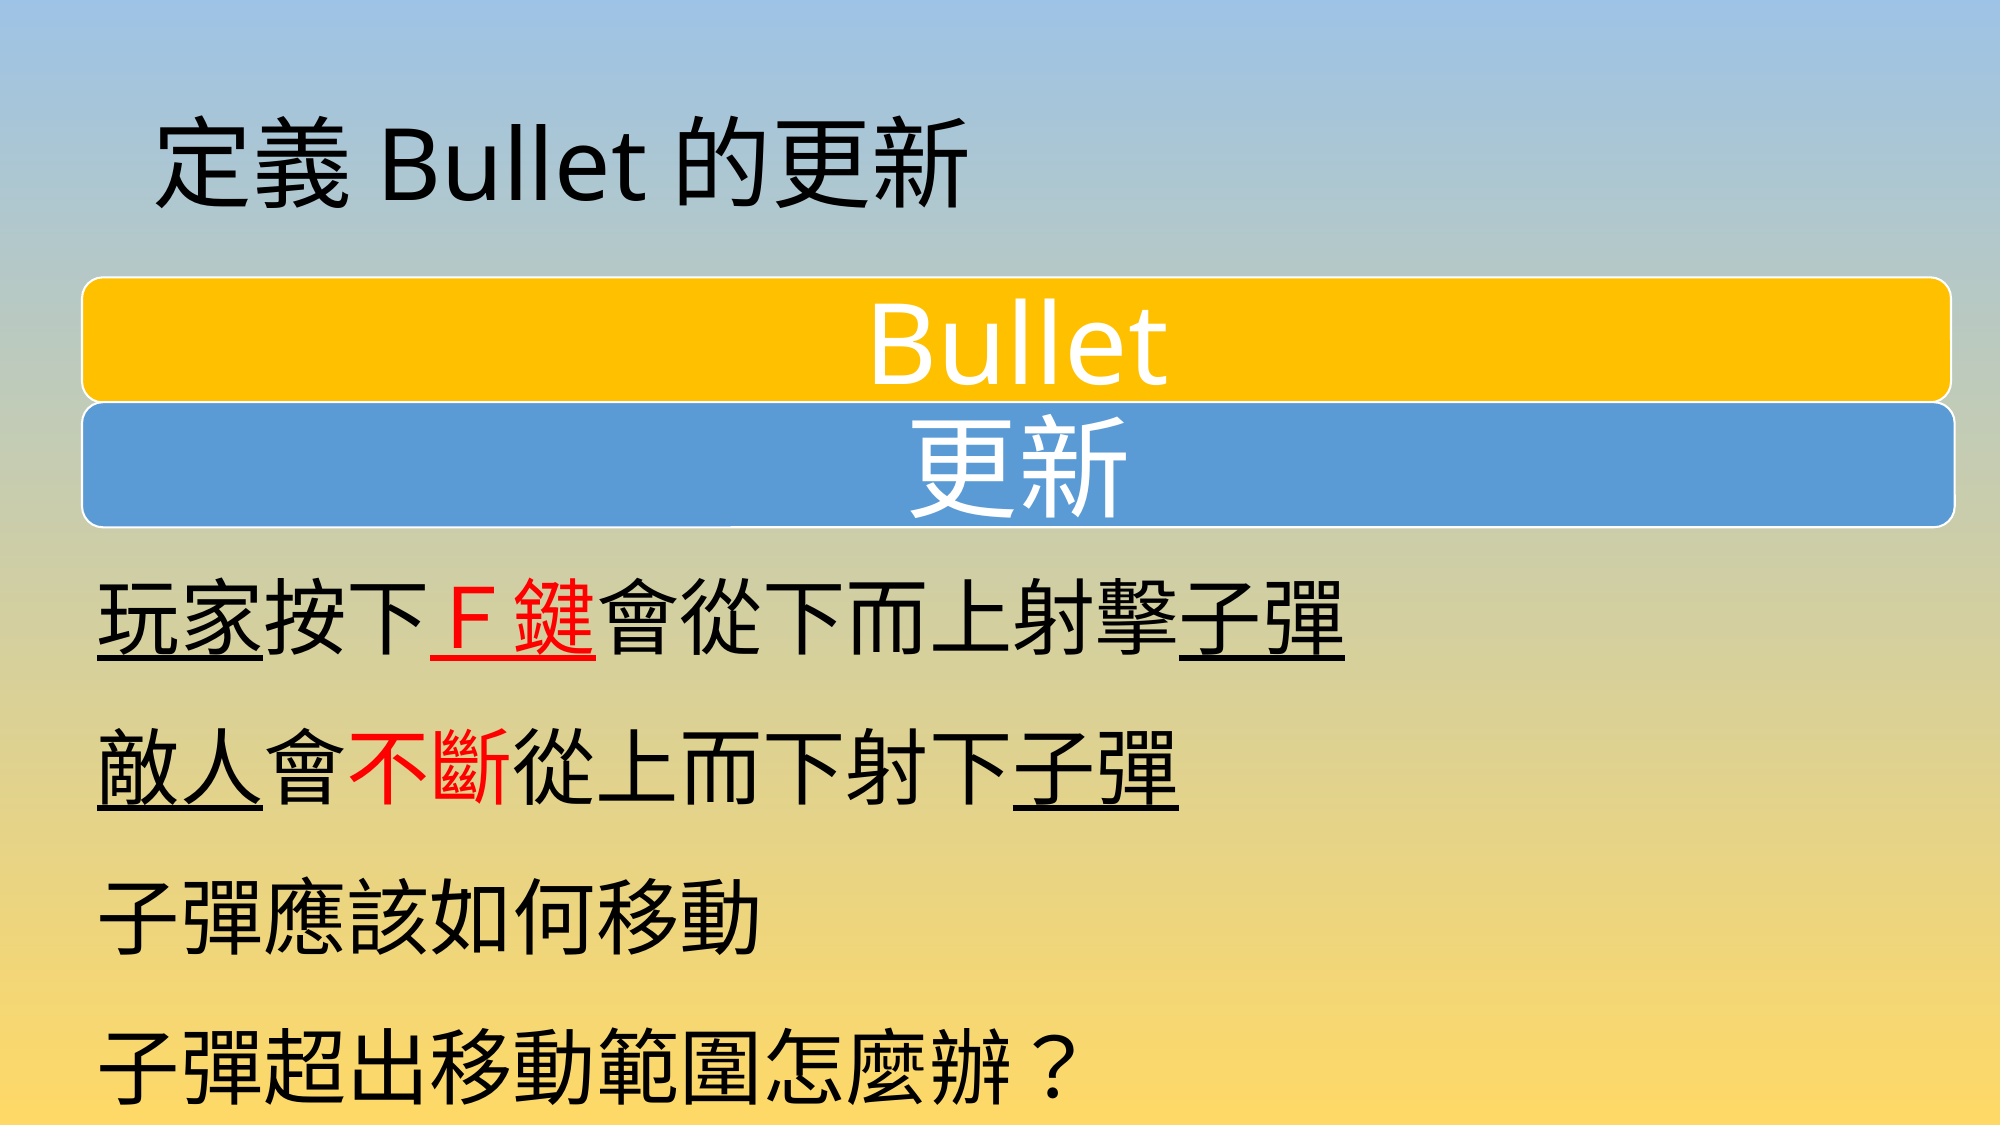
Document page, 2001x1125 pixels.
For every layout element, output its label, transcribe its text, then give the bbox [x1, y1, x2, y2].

text_box 玩家按下Ｆ鍵會從下而上射擊子彈 敵人會不斷從上而下射下子彈 子彈應該如何移動 子彈超出移動範圍怎麼辦？ [82, 508, 1952, 1123]
title 定義Bullet的更新 [137, 59, 1863, 276]
text_box Bullet [80, 276, 1953, 402]
text_box 更新 [80, 401, 1956, 519]
